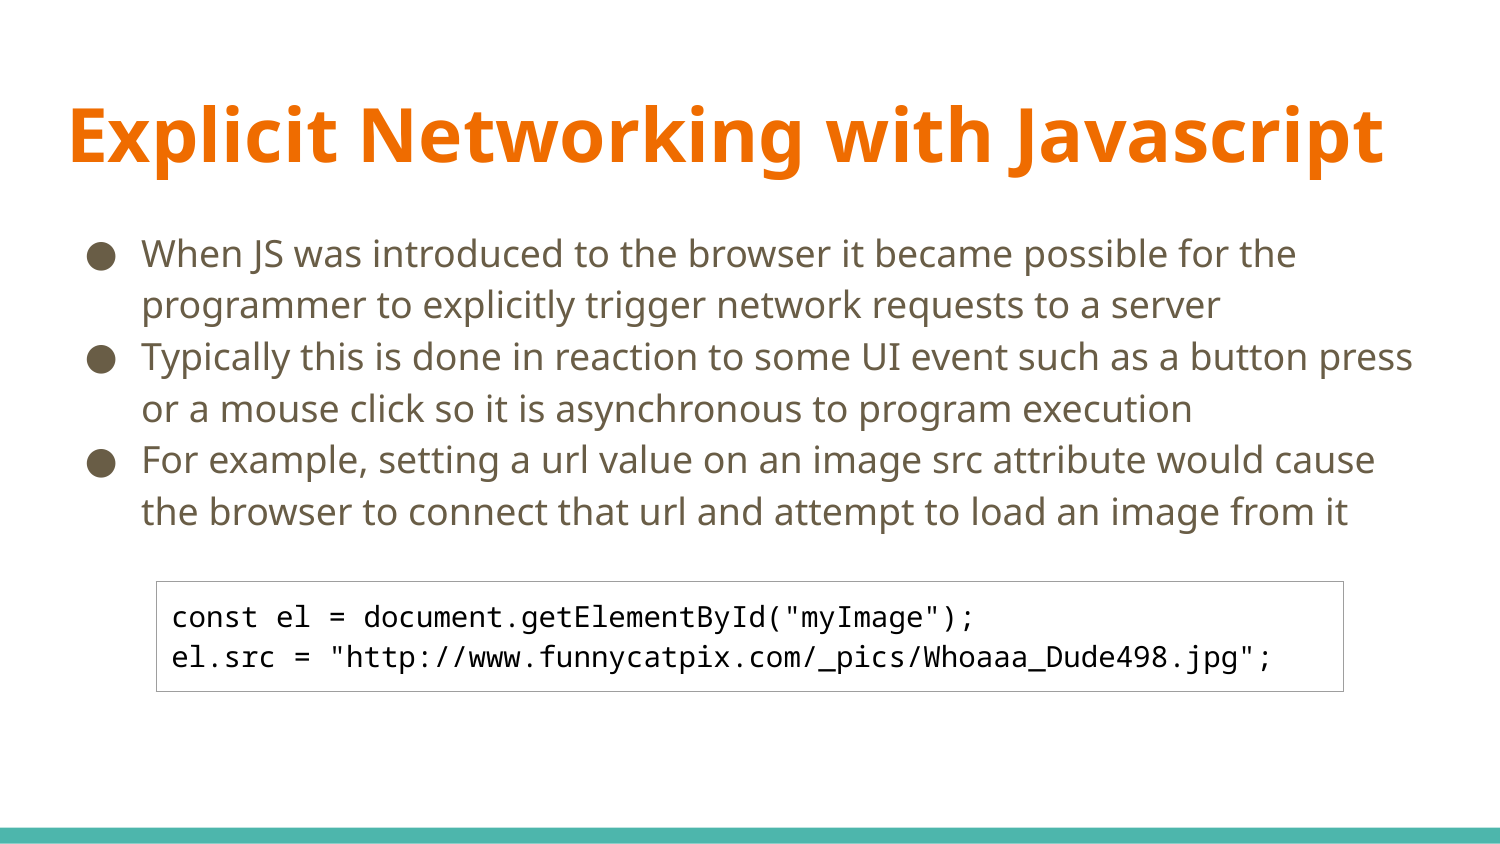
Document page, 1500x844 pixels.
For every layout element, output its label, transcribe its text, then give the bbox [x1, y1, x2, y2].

title Explicit Networking with Javascript [51, 72, 1449, 189]
list When JS was introduced to the browser it became possible for the programmer to explicitly trigger network requests to a server Typically this is done in reaction to some UI event such as a button press or a mouse click so it is asynchronous to program execution For example, setting a url value on an image src attribute would cause the browser to connect that url and attempt to load an image from it [51, 207, 1449, 750]
table_header const el = document.getElementById("myImage"); el.src = "http://www.funnycatpix.com/_pics/Whoaaa_Dude498.jpg"; [157, 582, 1343, 691]
